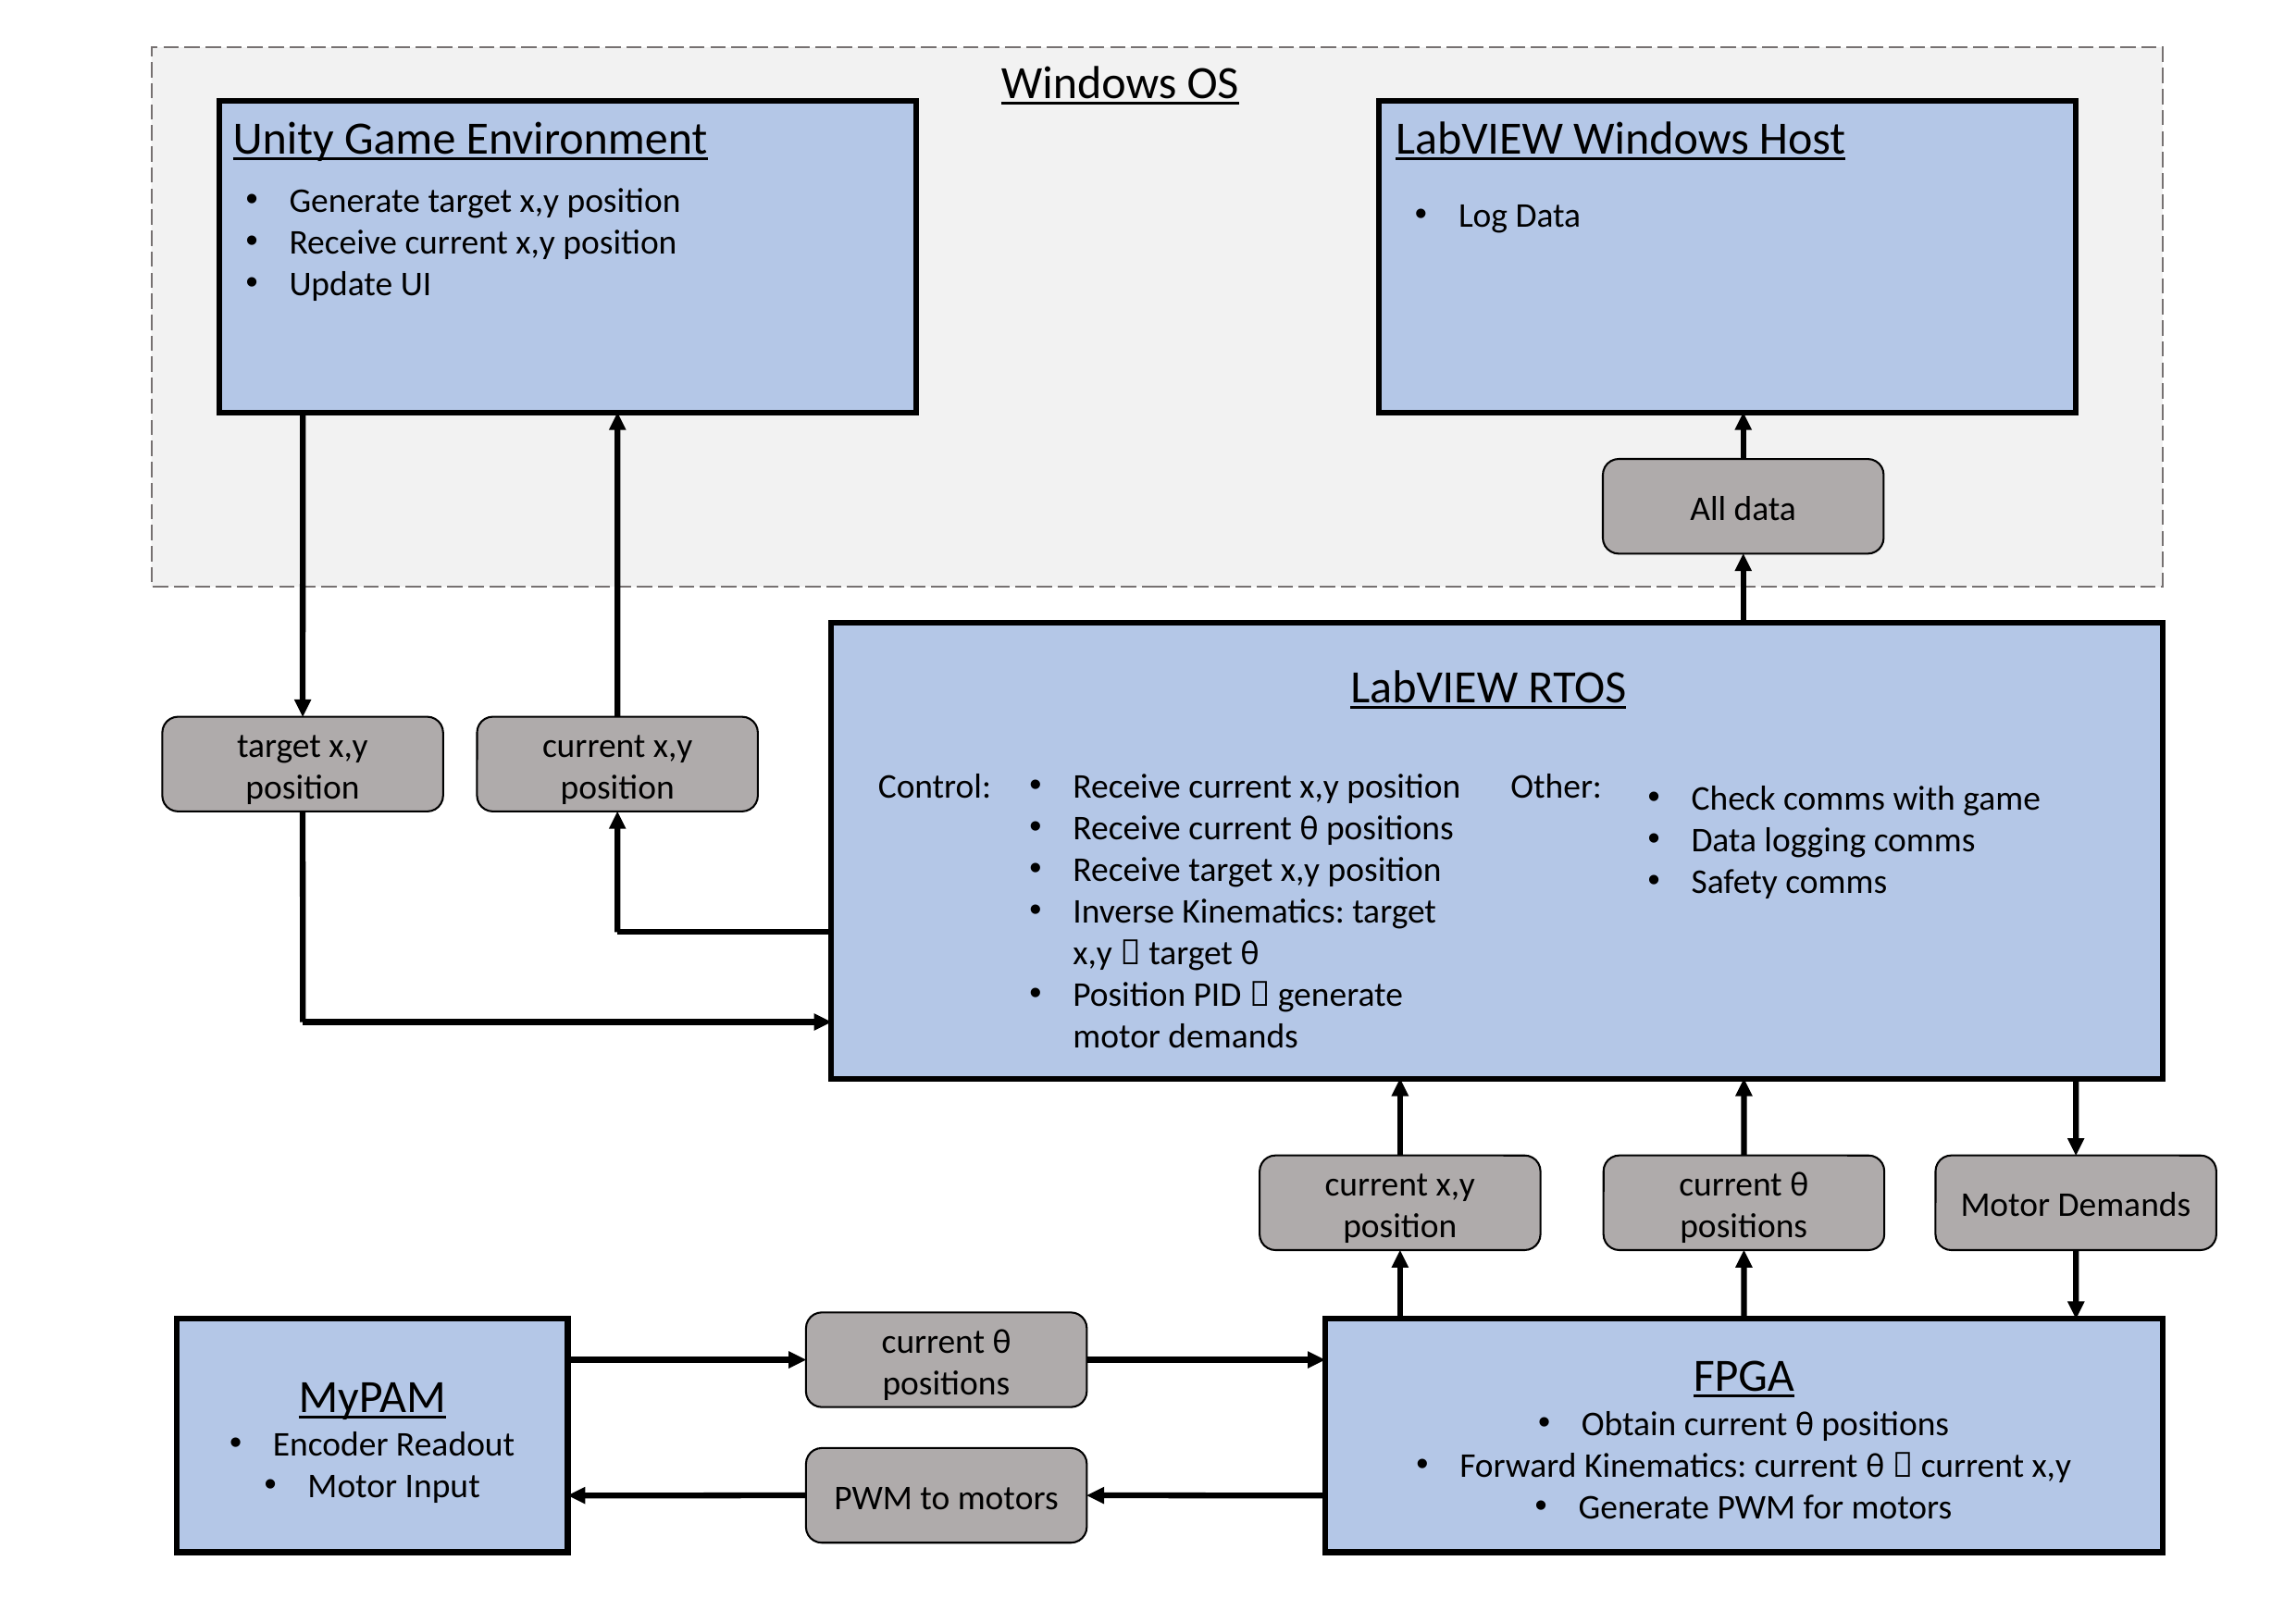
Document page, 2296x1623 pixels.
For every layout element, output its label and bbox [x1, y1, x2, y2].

text_box [151, 44, 2216, 1553]
